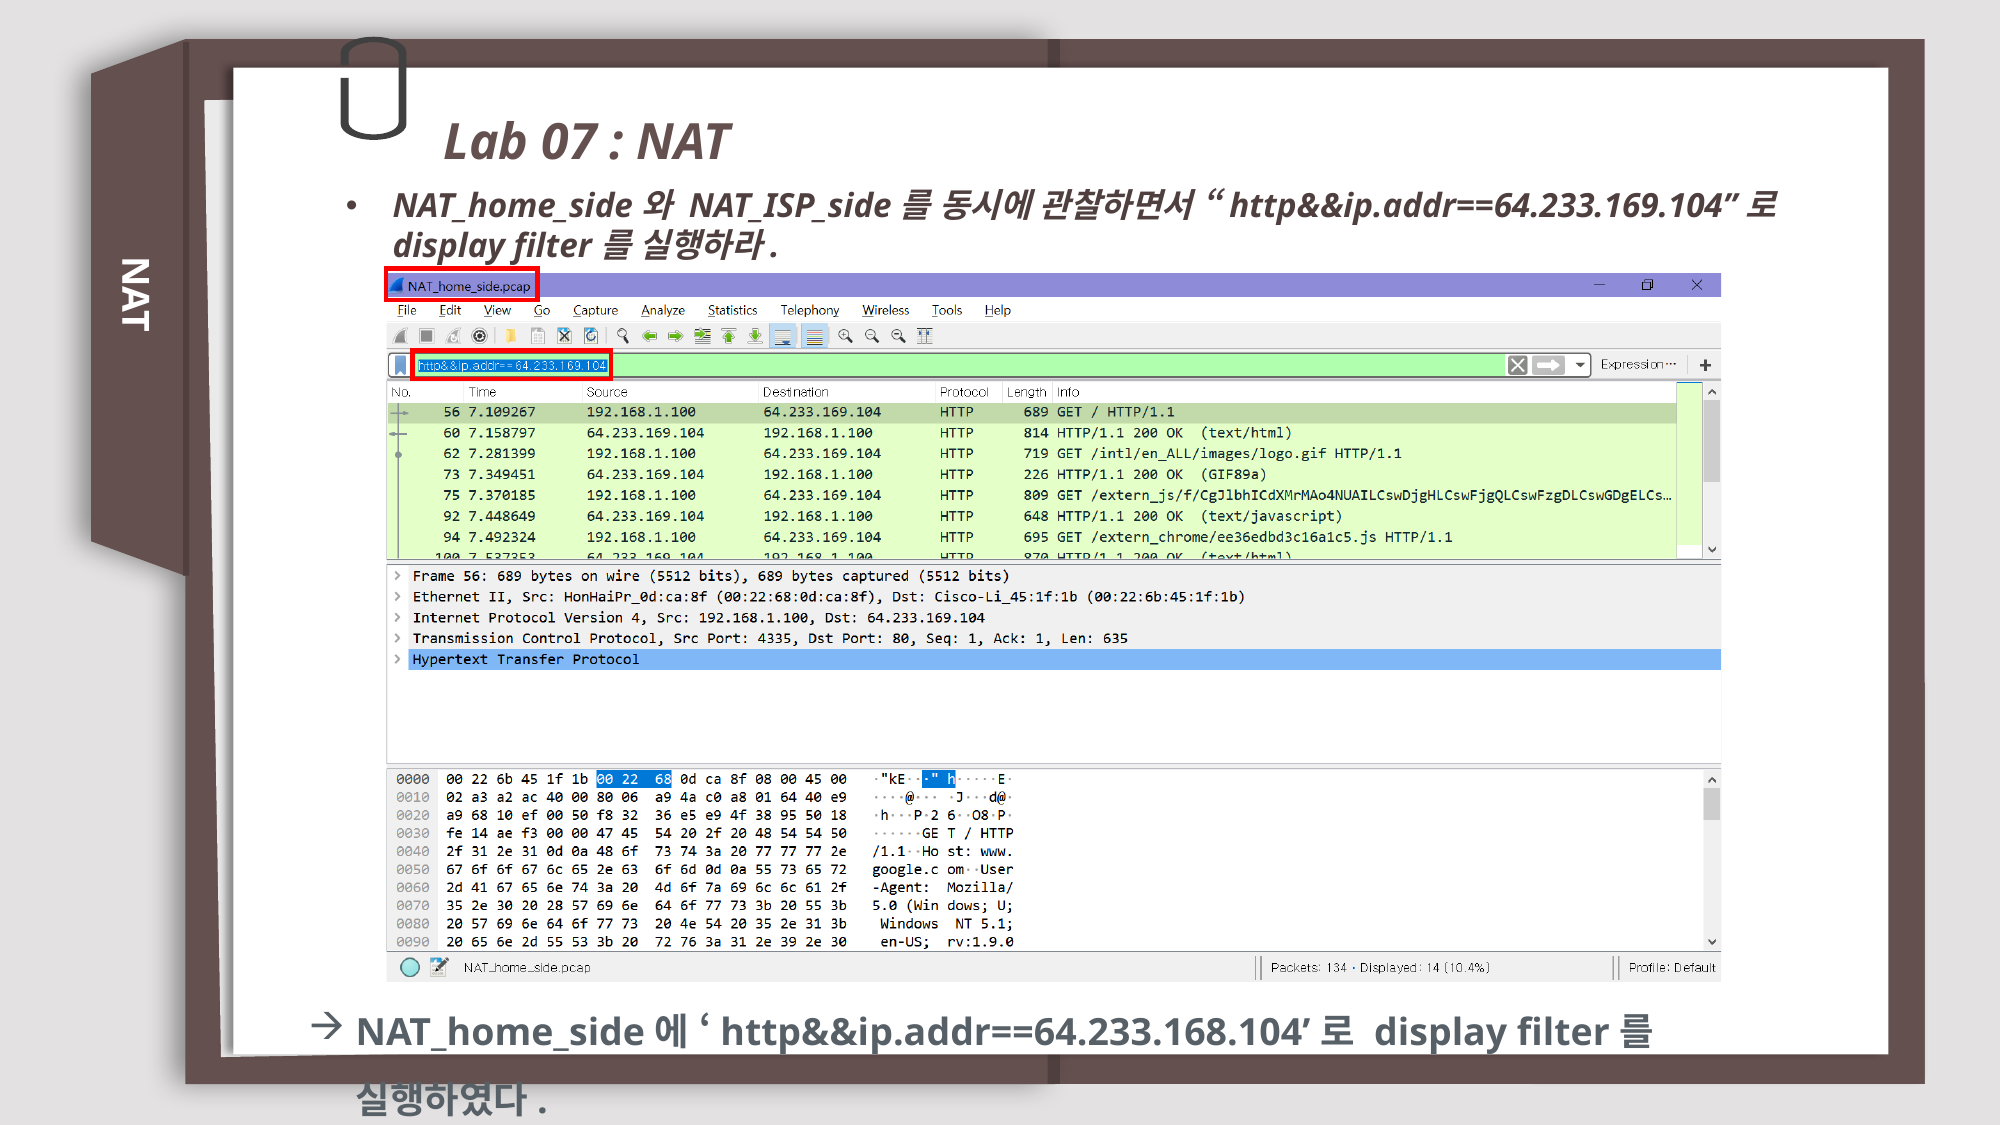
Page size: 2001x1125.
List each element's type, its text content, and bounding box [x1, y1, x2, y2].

text_box NAT_home_side에 ‘http&&ip.addr==64.233.168.104’로 display filter를 실행하였다. [293, 1084, 1829, 1125]
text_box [212, 36, 1889, 1055]
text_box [385, 268, 1722, 982]
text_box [91, 39, 1925, 1084]
